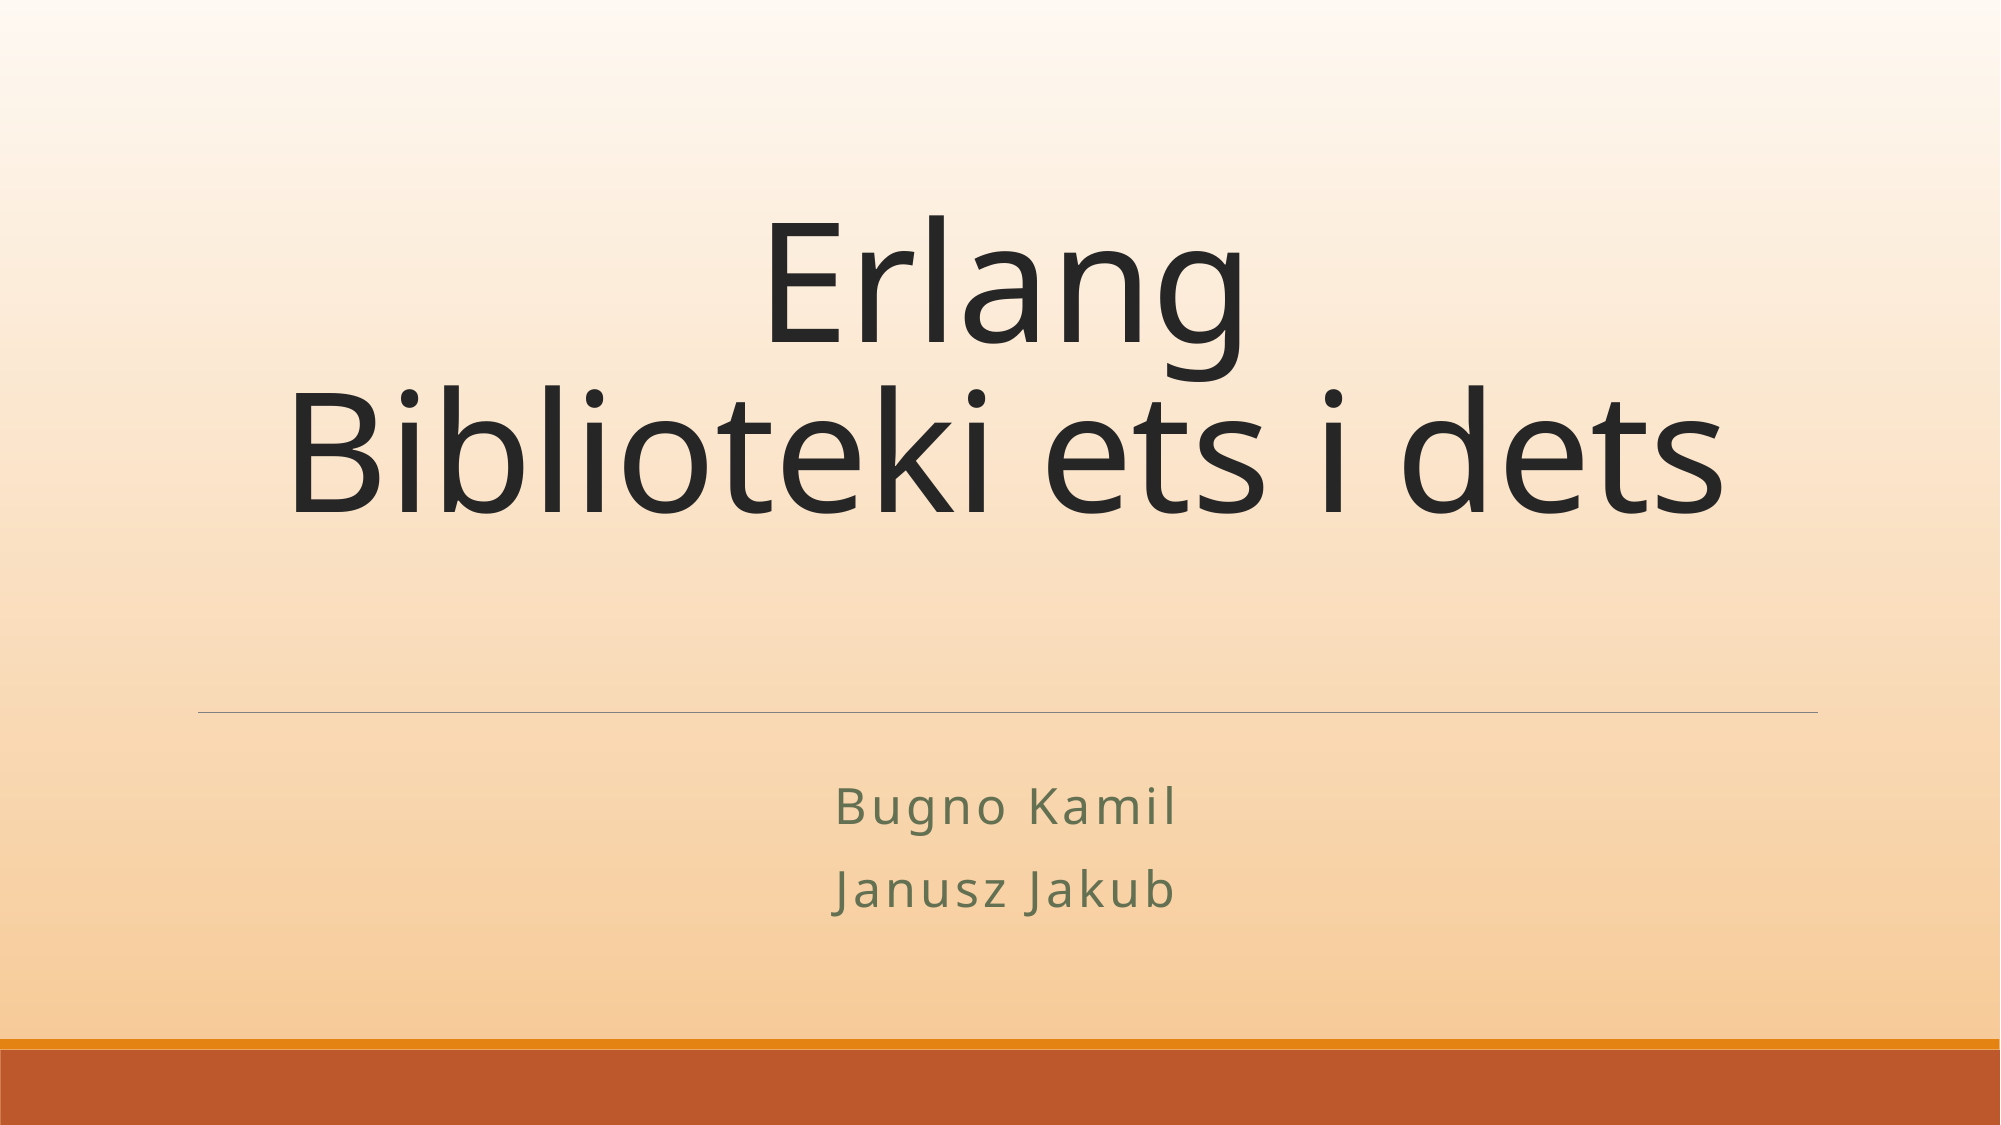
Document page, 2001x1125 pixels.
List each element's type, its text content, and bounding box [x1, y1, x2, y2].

title Erlang Biblioteki ets i dets [180, 0, 1831, 555]
subtitle Bugno Kamil Janusz Jakub [180, 774, 1831, 962]
